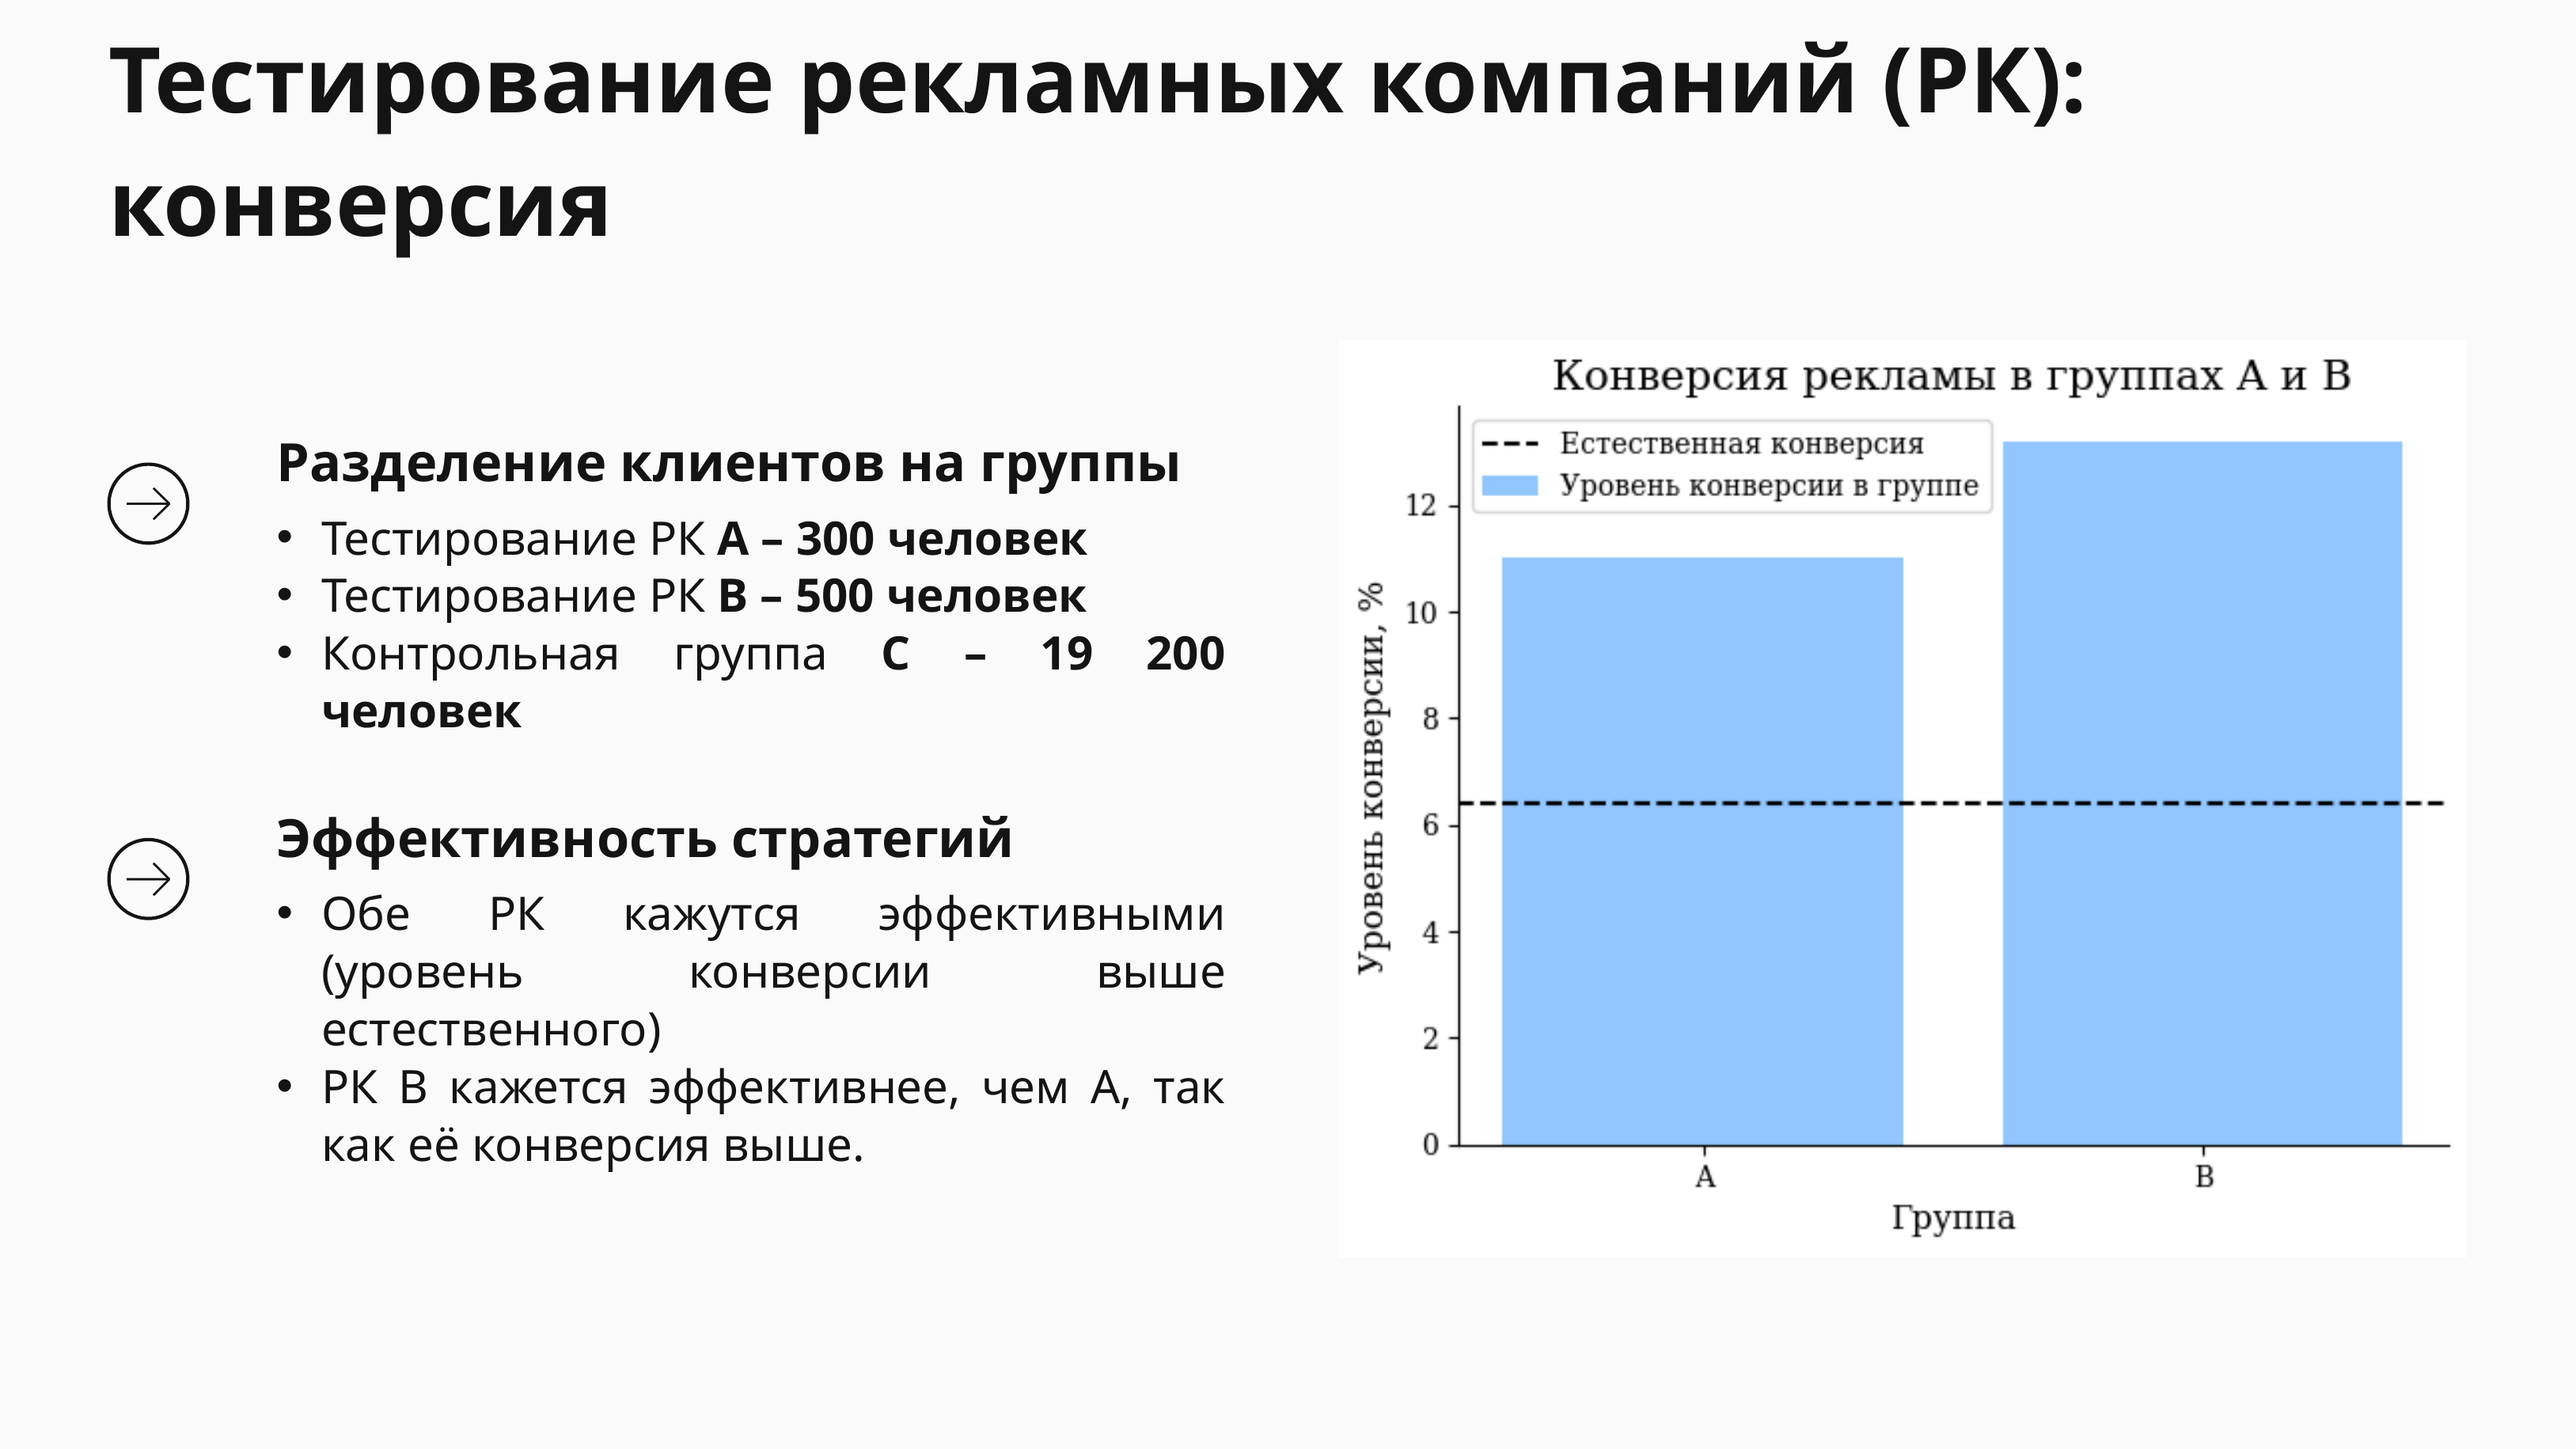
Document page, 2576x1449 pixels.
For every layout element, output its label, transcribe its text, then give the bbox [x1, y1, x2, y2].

text_box Тестирование рекламных компаний (РК): конверсия [108, 7, 2467, 255]
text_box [108, 810, 1226, 1111]
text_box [108, 434, 1226, 677]
picture [1339, 340, 2467, 1257]
